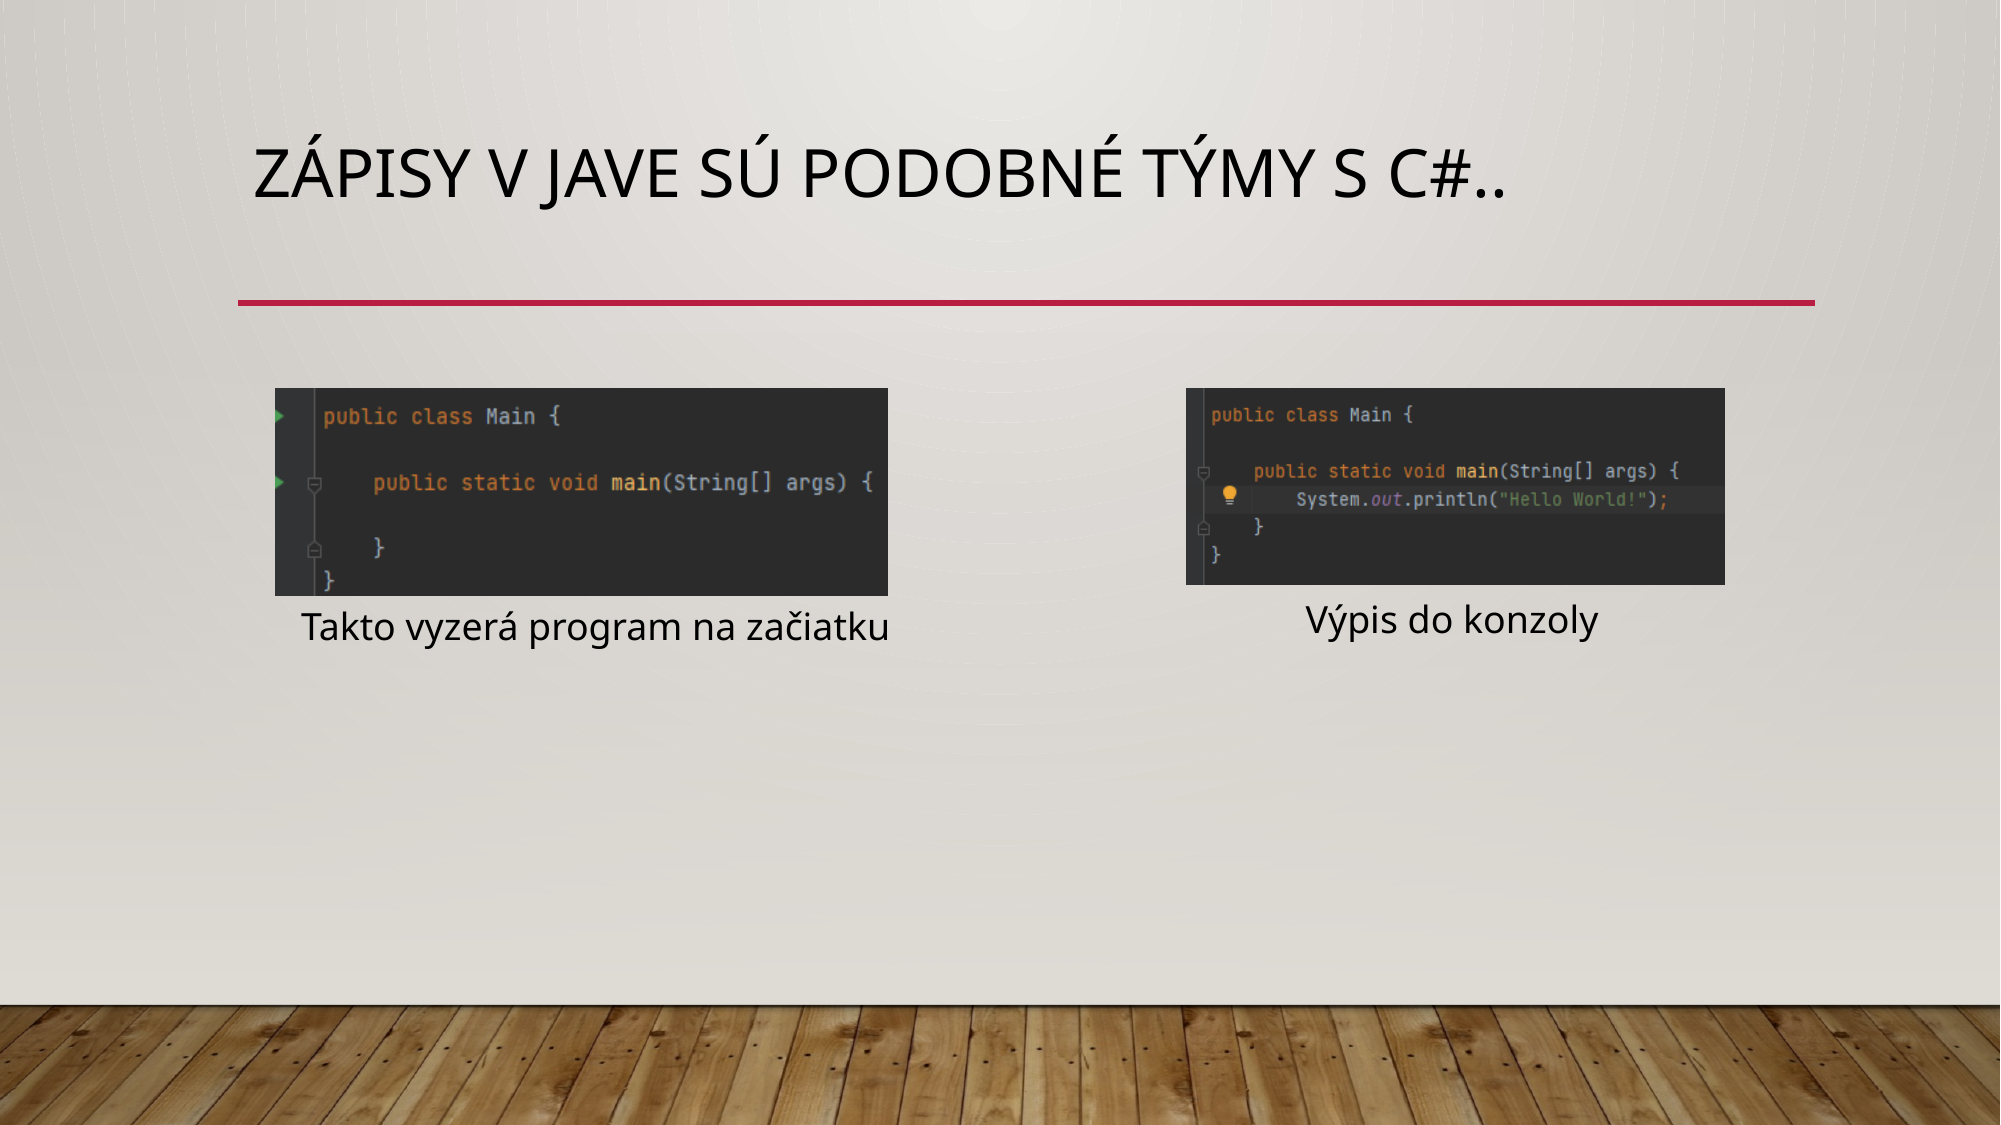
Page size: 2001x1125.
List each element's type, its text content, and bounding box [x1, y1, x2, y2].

picture [0, 1005, 2000, 1125]
text_box Výpis do konzoly [1290, 588, 1925, 649]
picture [1185, 388, 1725, 585]
title Zápisy v jave sú podobné týmY s c#.. [238, 131, 1814, 305]
picture [275, 388, 889, 596]
text_box Takto vyzerá program na začiatku [286, 595, 921, 655]
